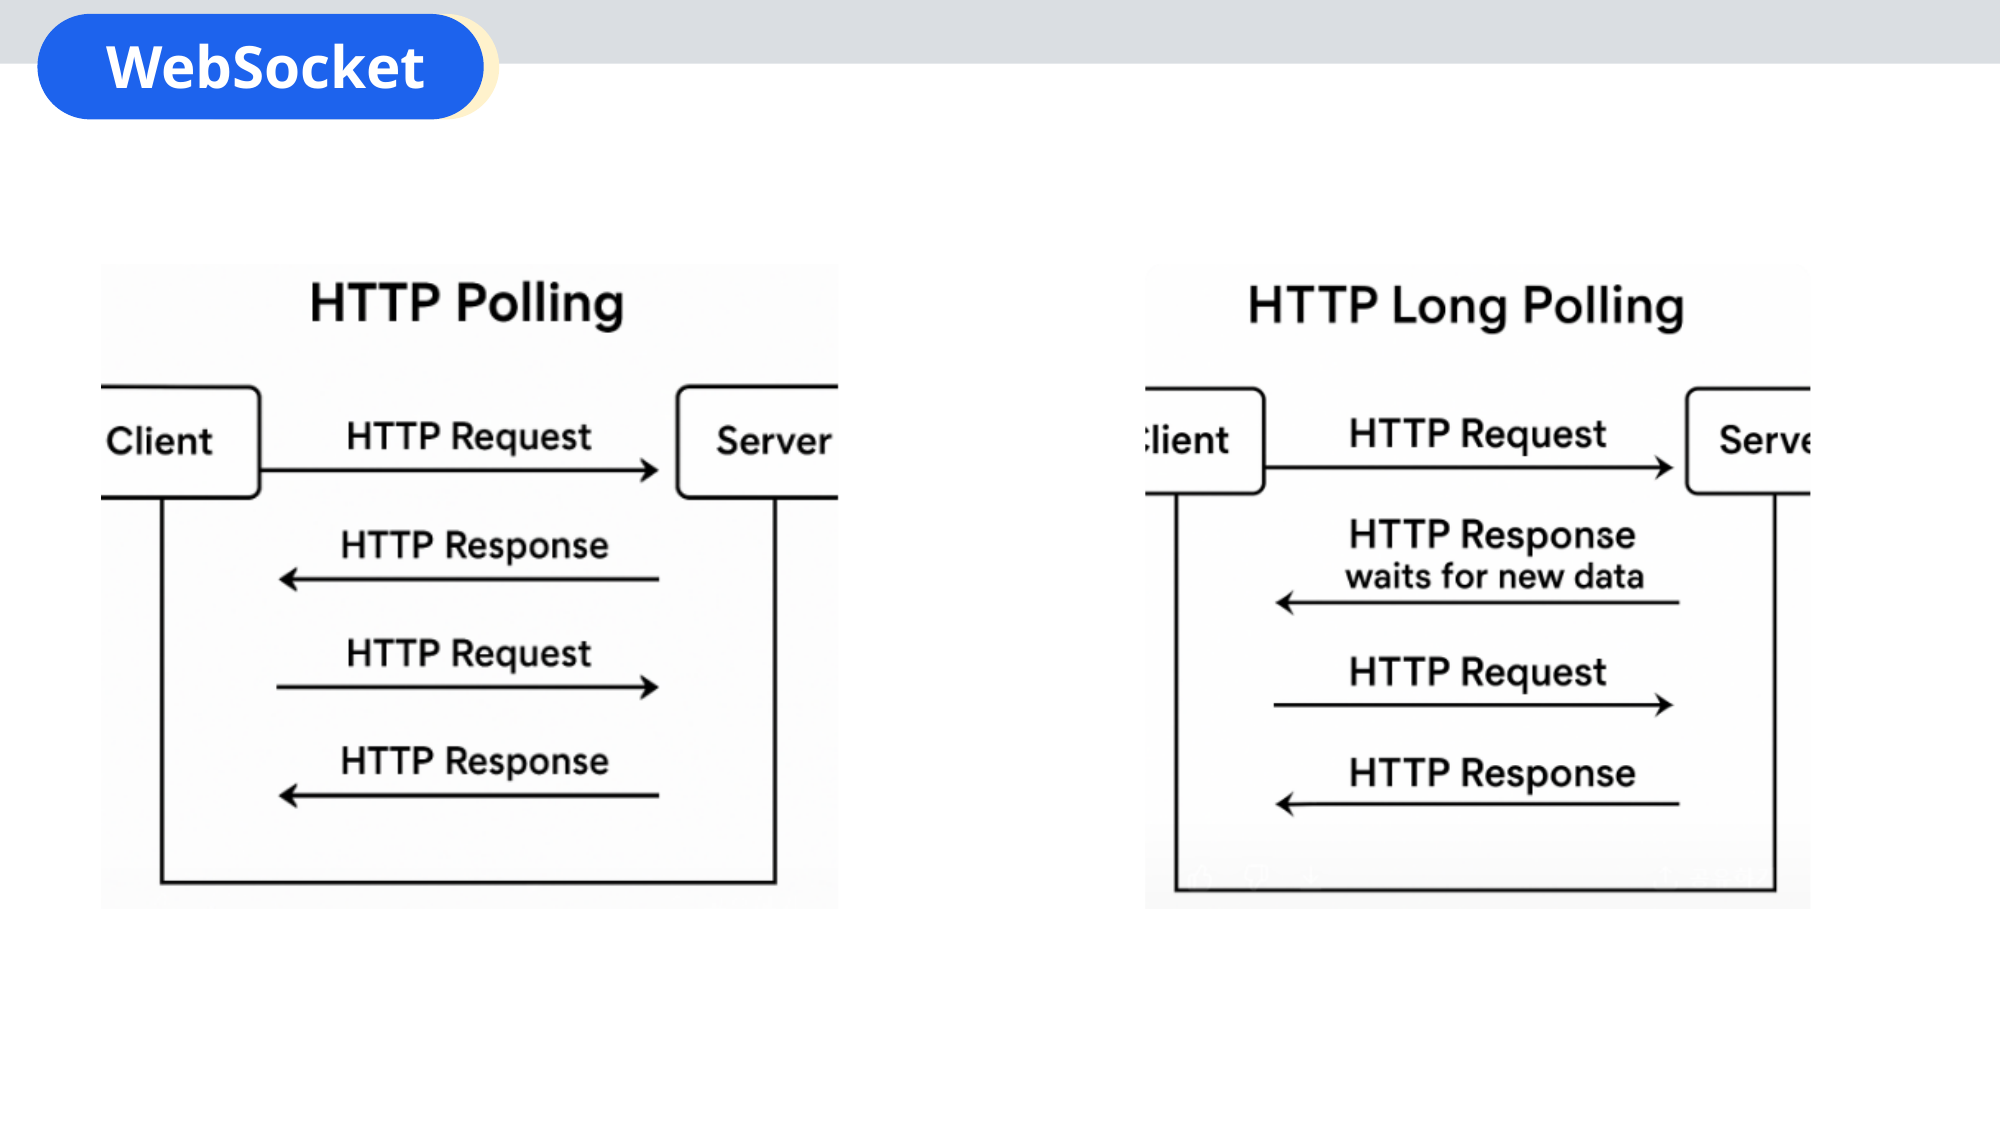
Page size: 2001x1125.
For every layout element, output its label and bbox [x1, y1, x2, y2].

picture [1143, 264, 1815, 909]
picture [101, 264, 840, 909]
